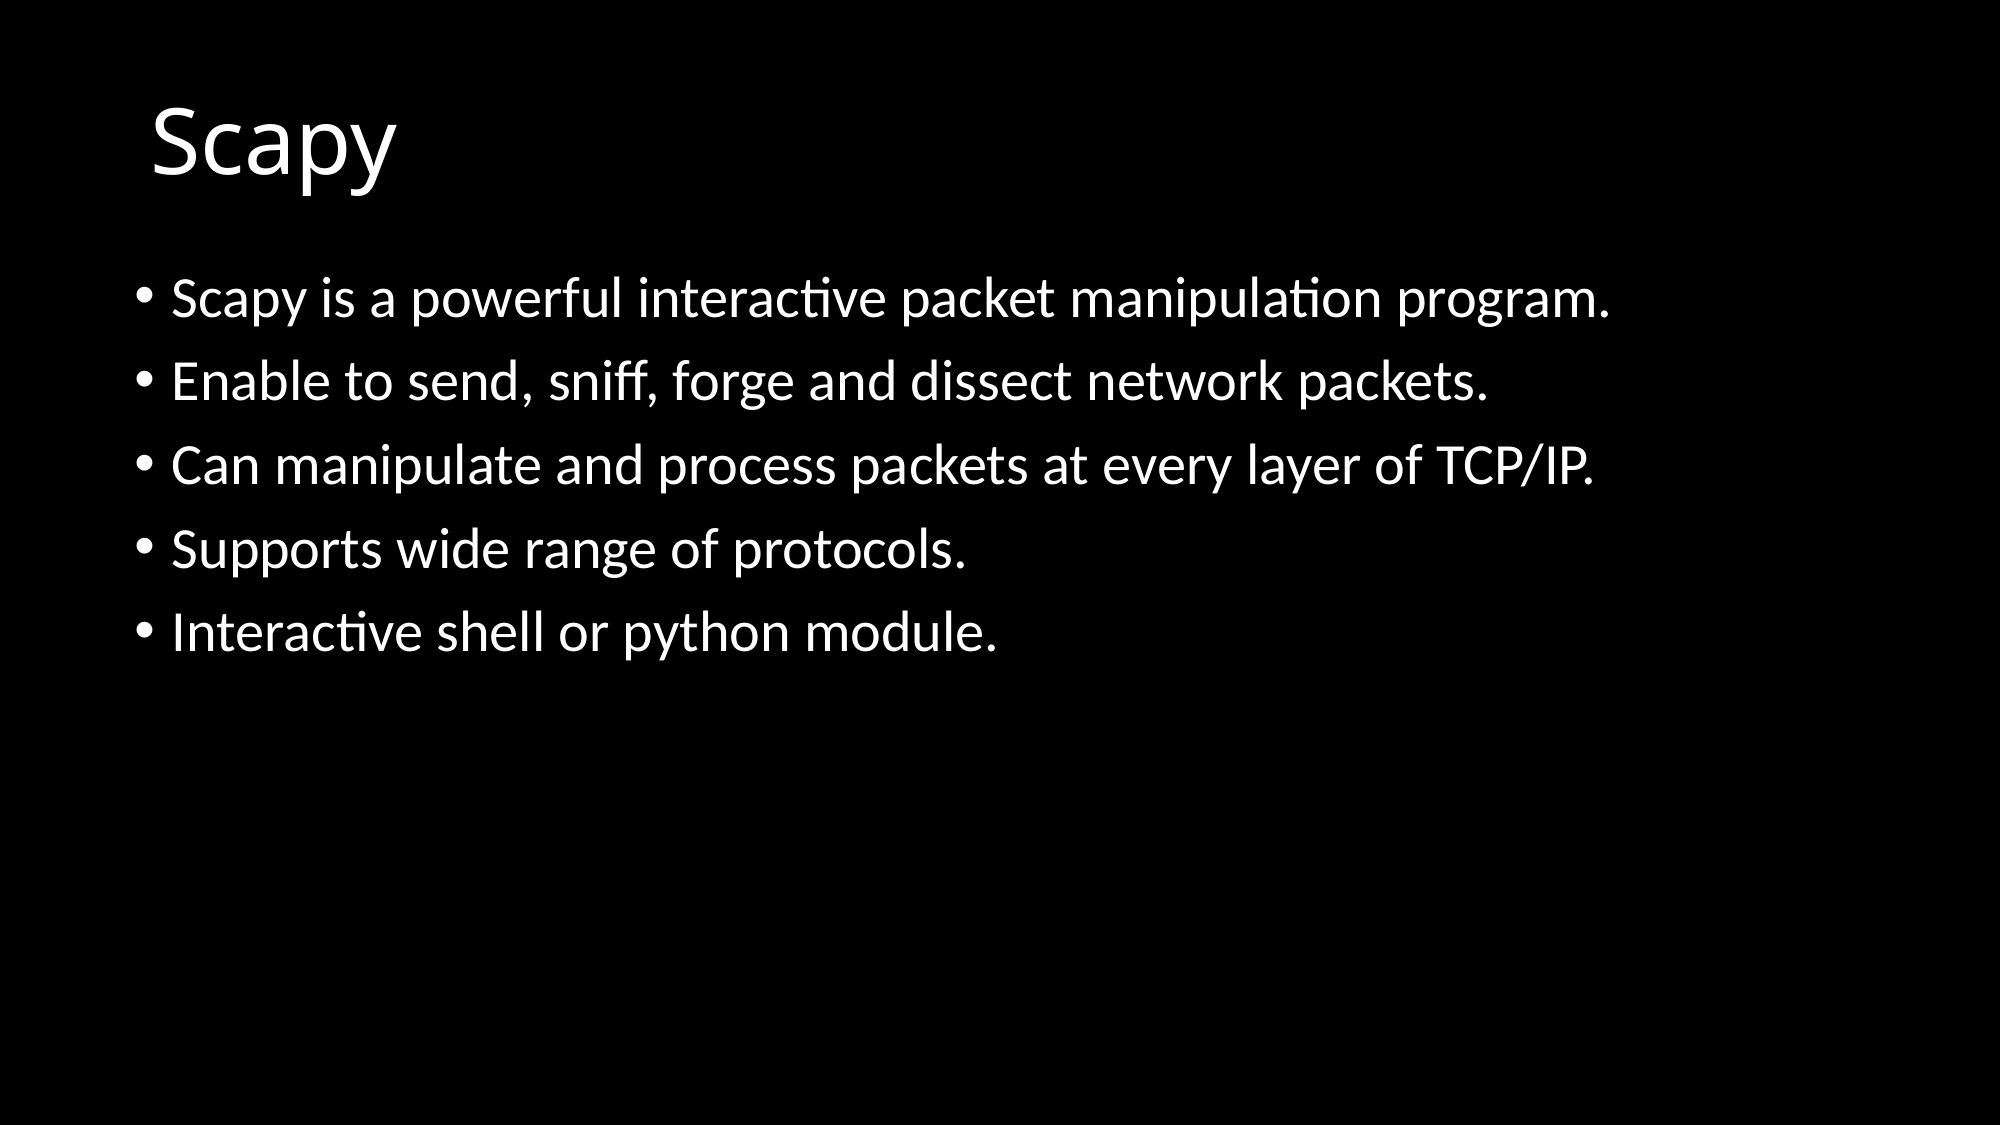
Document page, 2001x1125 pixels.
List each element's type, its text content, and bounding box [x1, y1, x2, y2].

list Scapy is a powerful interactive packet manipulation program. Enable to send, sniff, forge and dissect network packets. Can manipulate and process packets at every layer of TCP/IP. Supports wide range of protocols. Interactive shell or python module. [119, 259, 1845, 1125]
title Scapy [135, 48, 1861, 241]
